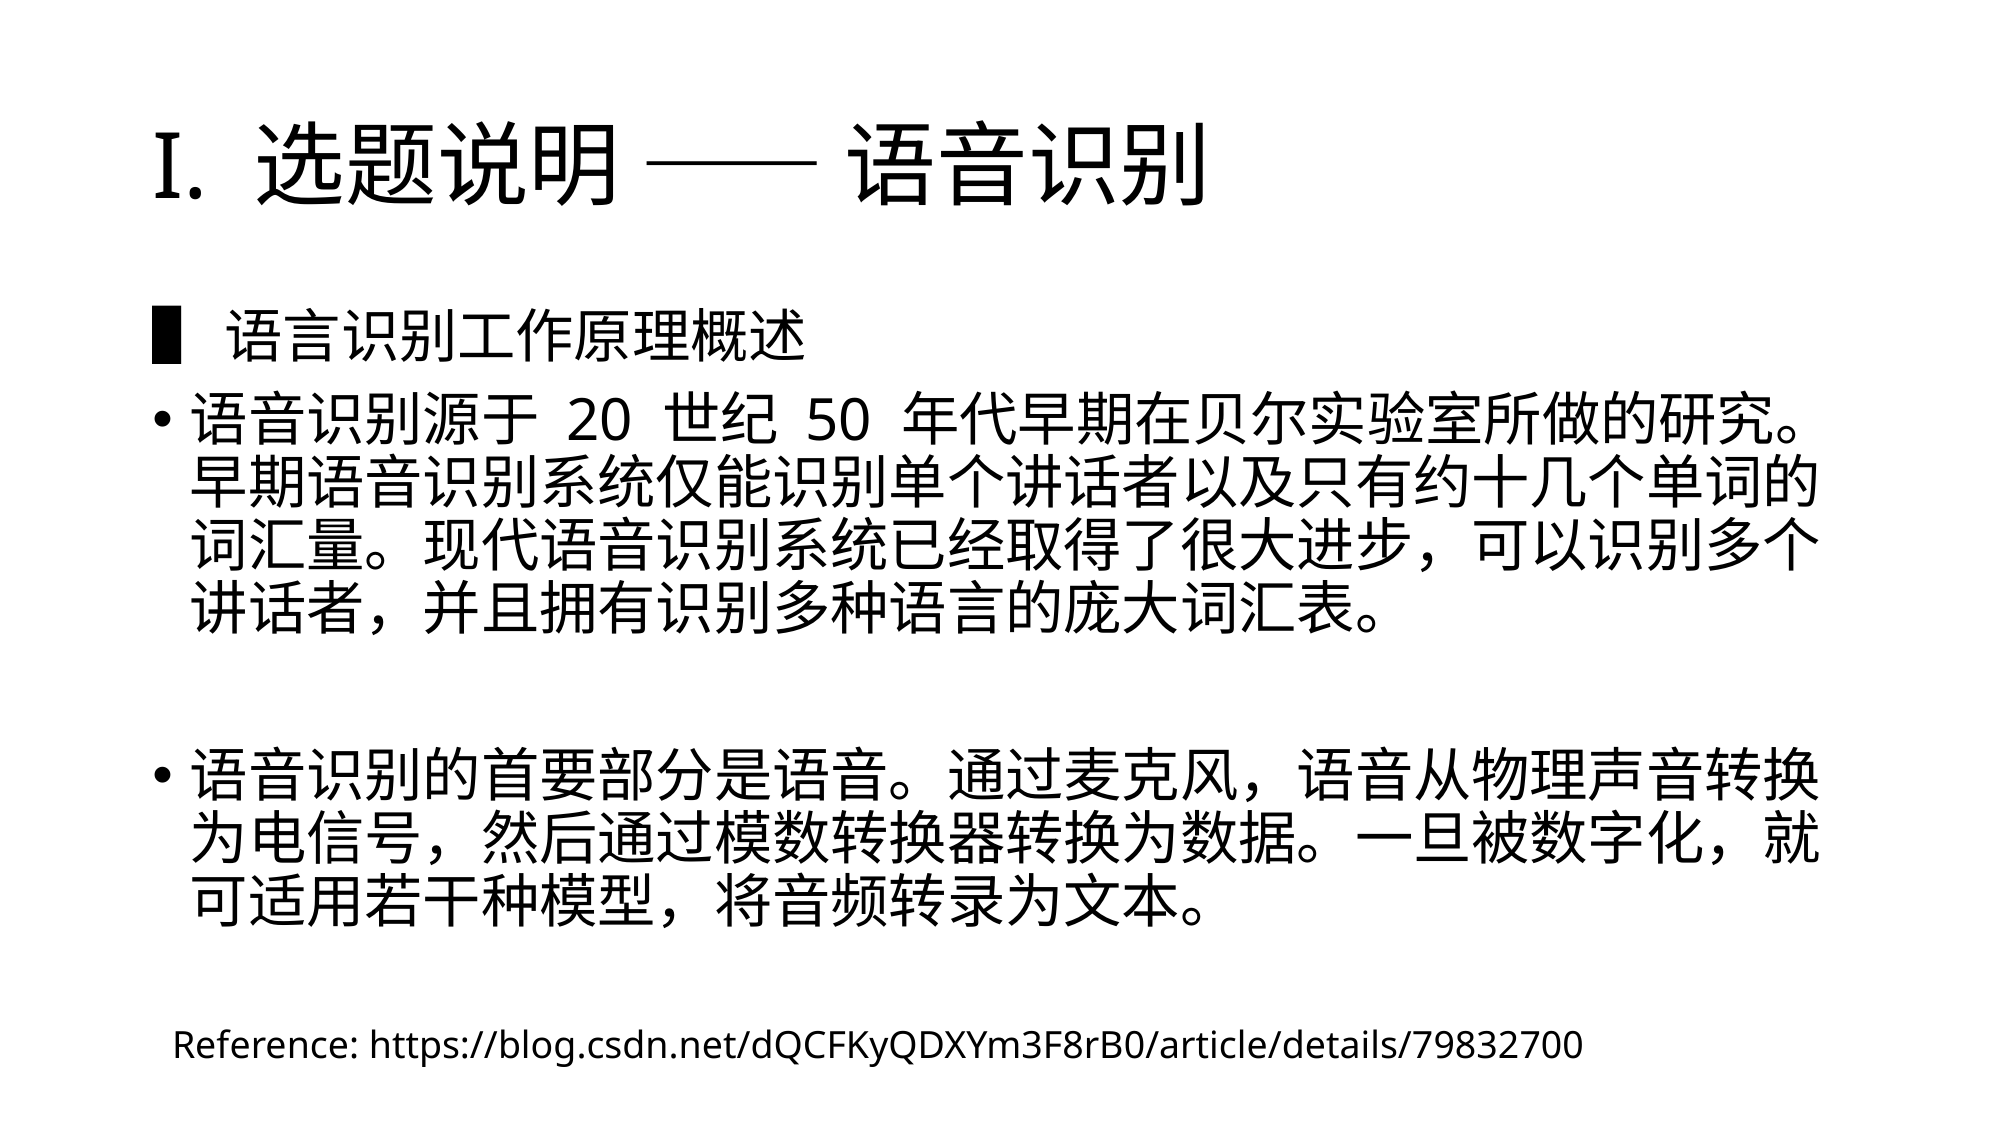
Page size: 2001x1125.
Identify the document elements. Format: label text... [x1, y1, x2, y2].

list ▌语言识别工作原理概述 语音识别源于 20 世纪 50 年代早期在贝尔实验室所做的研究。早期语音识别系统仅能识别单个讲话者以及只有约十几个单词的词汇量。现代语音识别系统已经取得了很大进步，可以识别多个讲话者，并且拥有识别多种语言的庞大词汇表。 语音识别的首要部分是语音。通过麦克风，语音从物理声音转换为电信号，然后通过模数转换器转换为数据。一旦被数字化，就可适用若干种模型，将音频转录为文本。 [137, 299, 1863, 1014]
text_box Reference: https://blog.csdn.net/dQCFKyQDXYm3F8rB0/article/details/79832700 [157, 1013, 1690, 1118]
title I. 选题说明 —— 语音识别 [137, 59, 1863, 278]
